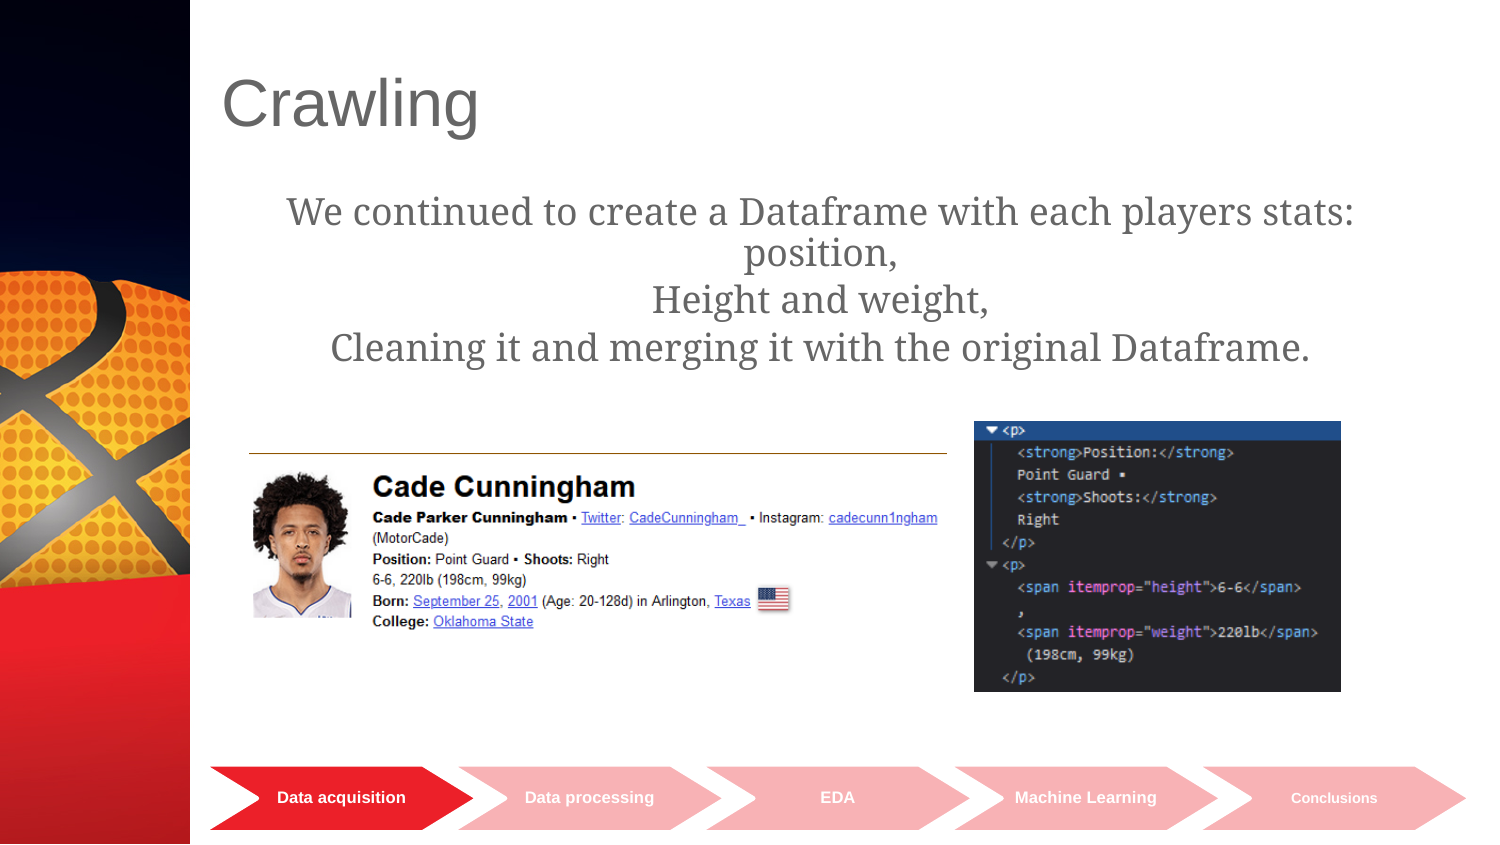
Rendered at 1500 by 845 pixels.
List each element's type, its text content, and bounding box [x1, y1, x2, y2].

list We continued to create a Dataframe with each players stats: position, Height and weight, Cleaning it and merging it with the original Dataframe. [206, 185, 1436, 762]
title Crawling [206, 55, 1436, 143]
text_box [201, 764, 1471, 833]
picture [0, 0, 1500, 844]
